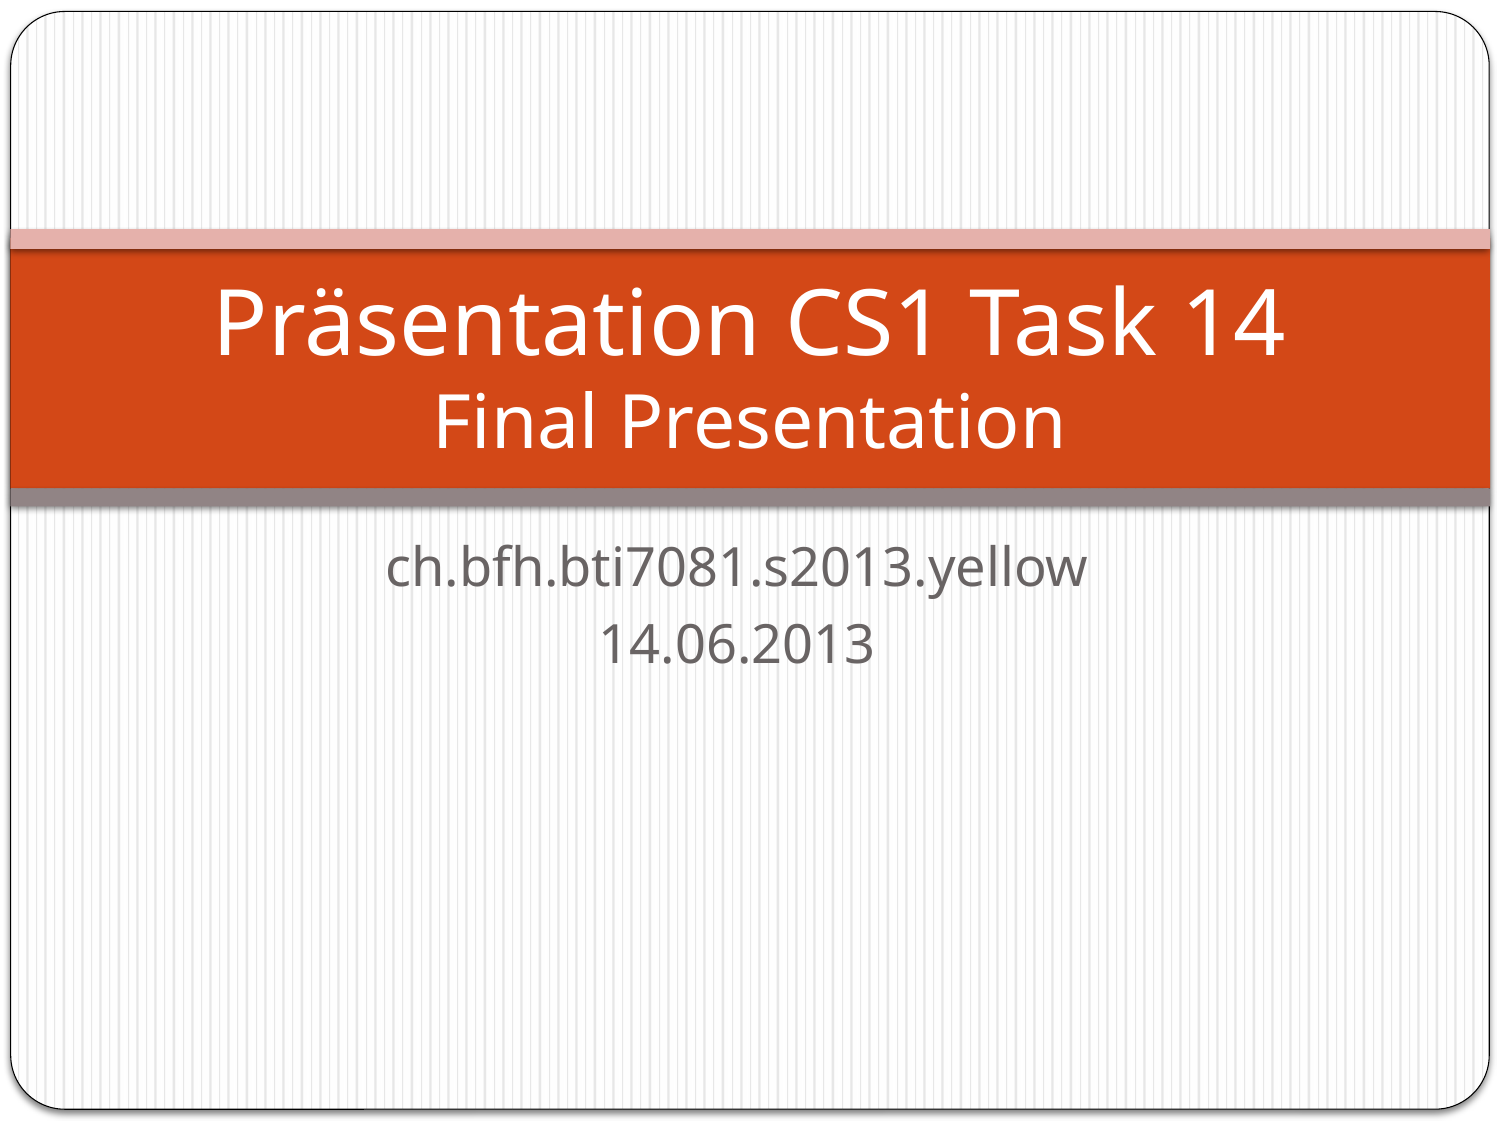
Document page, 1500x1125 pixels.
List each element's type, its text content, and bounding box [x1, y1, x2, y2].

subtitle ch.bfh.bti7081.s2013.yellow 14.06.2013 [212, 525, 1263, 788]
title Präsentation CS1 Task 14 Final Presentation [75, 247, 1425, 489]
